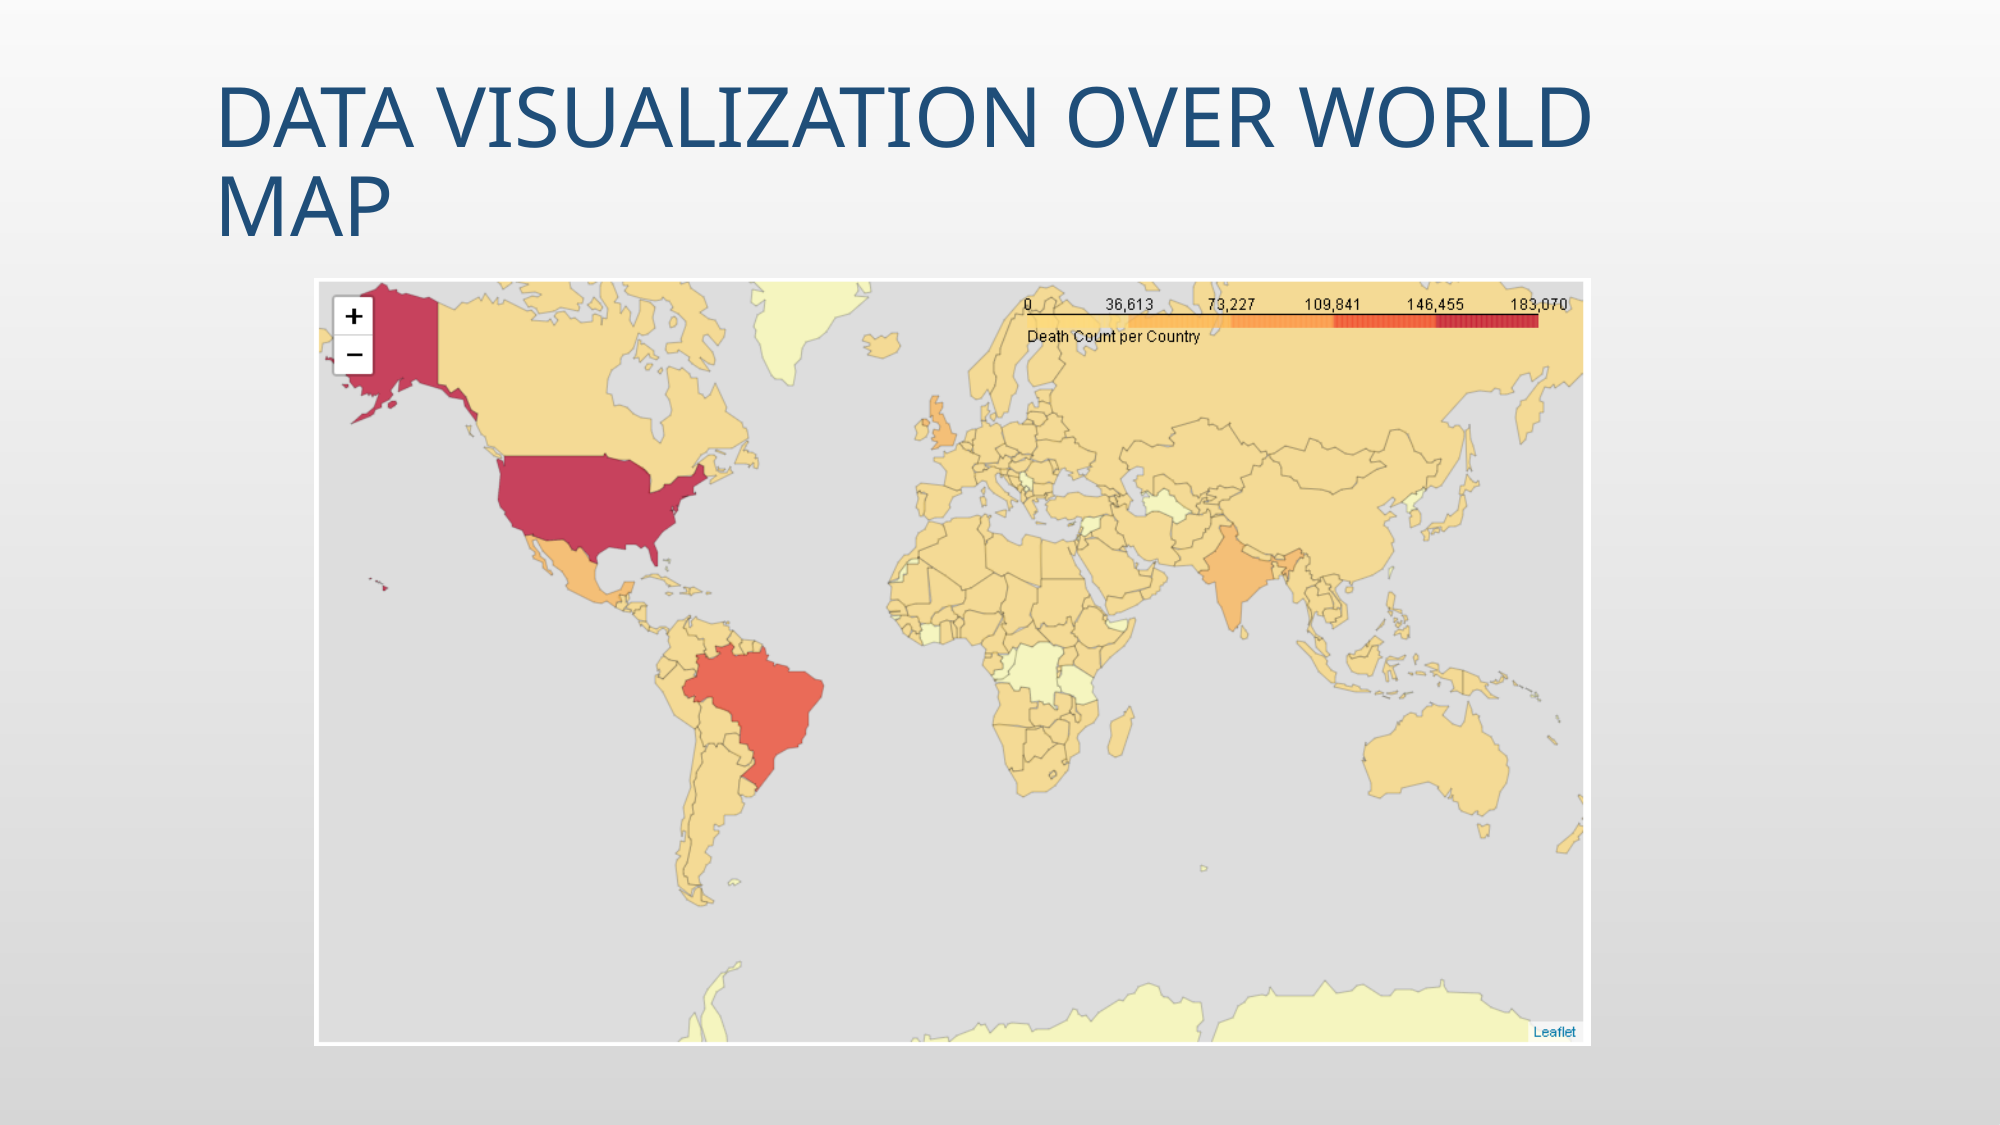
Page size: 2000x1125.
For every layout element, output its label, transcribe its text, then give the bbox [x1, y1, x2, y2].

title Data Visualization over World Map [199, 45, 1800, 263]
picture [314, 278, 1591, 1046]
